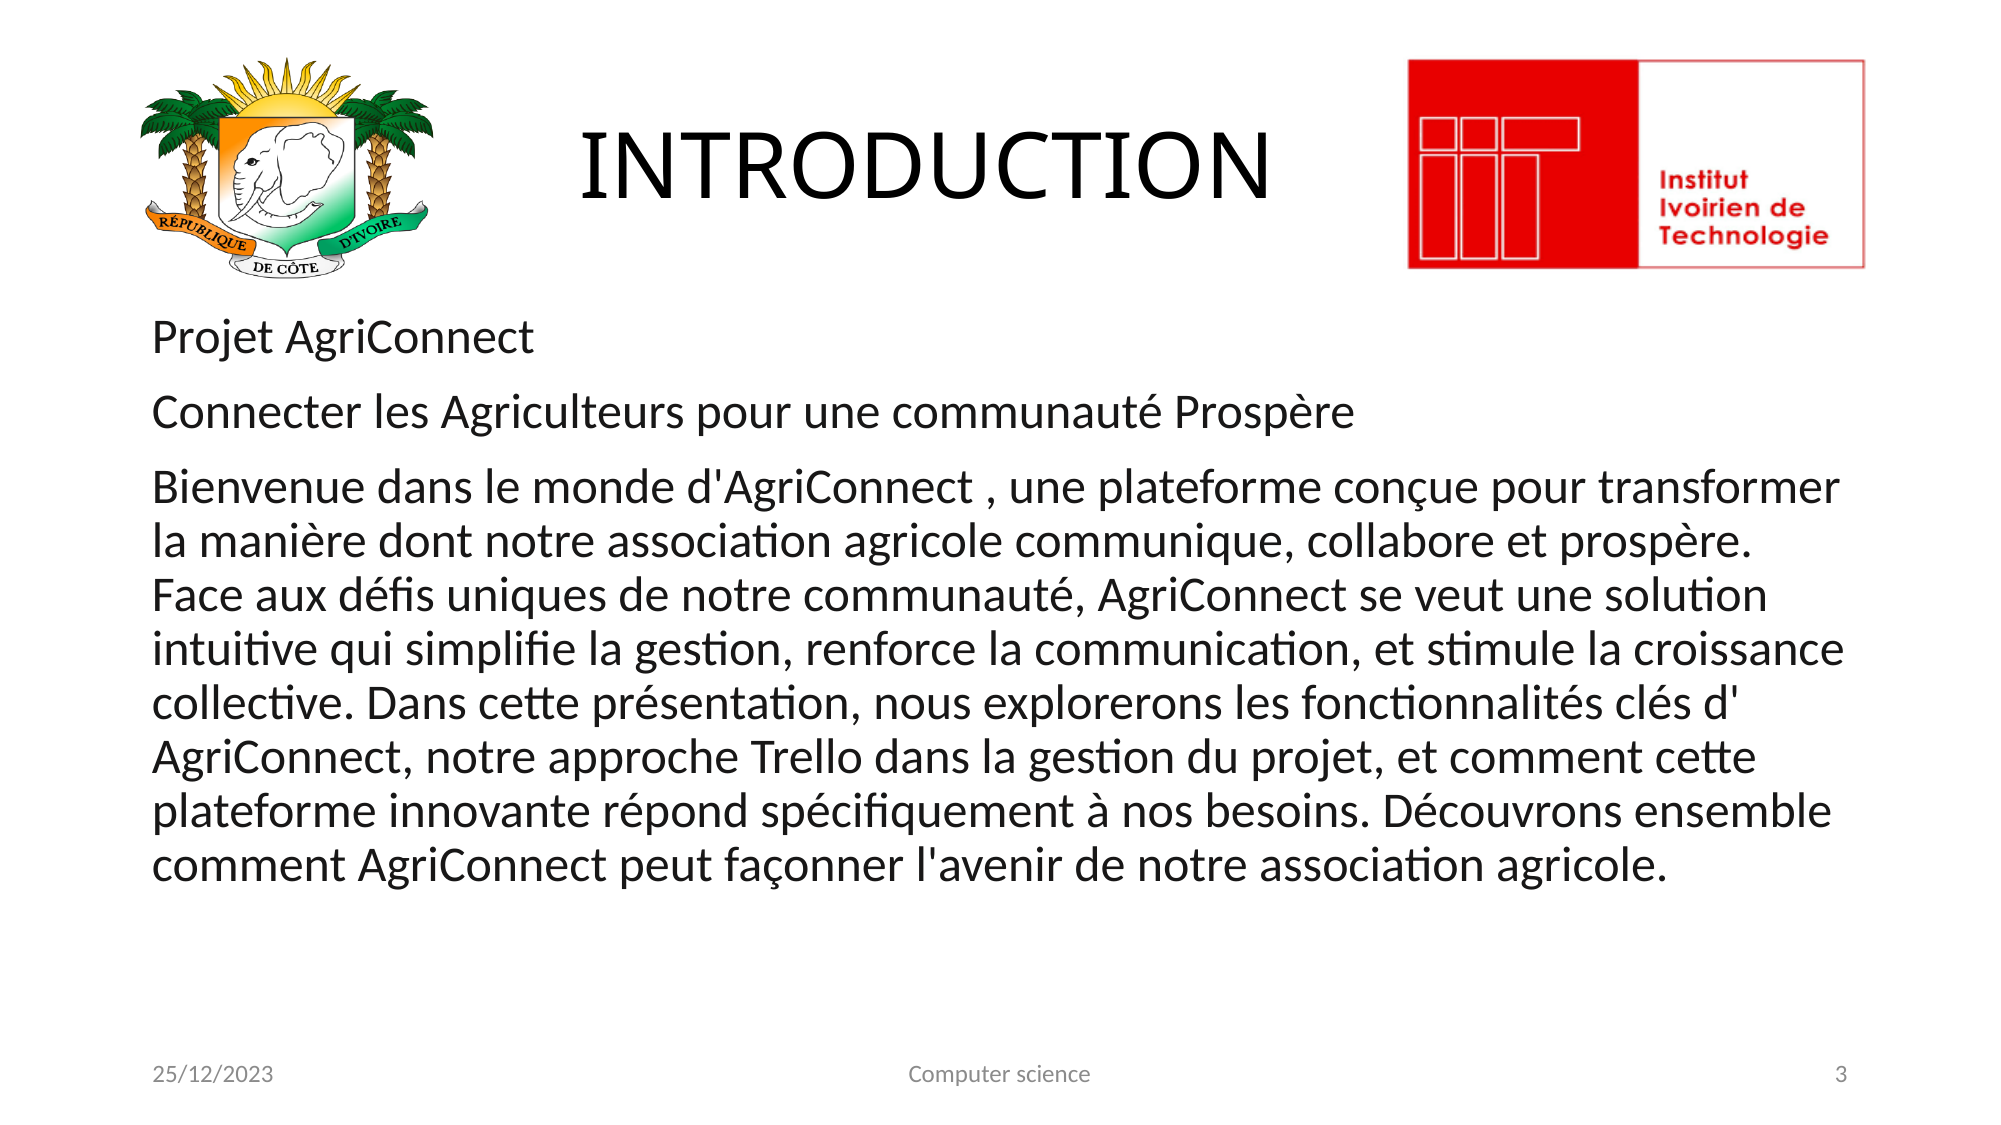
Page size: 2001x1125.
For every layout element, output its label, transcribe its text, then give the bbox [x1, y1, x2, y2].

picture [1403, 44, 1872, 285]
list Projet AgriConnect Connecter les Agriculteurs pour une communauté Prospère Bienvenue dans le monde d'AgriConnect , une plateforme conçue pour transformer la manière dont notre association agricole communique, collabore et prospère. Face aux défis uniques de notre communauté, AgriConnect se veut une solution intuitive qui simplifie la gestion, renforce la communication, et stimule la croissance collective. Dans cette présentation, nous explorerons les fonctionnalités clés d' AgriConnect, notre approche Trello dans la gestion du projet, et comment cette plateforme innovante répond spécifiquement à nos besoins. Découvrons ensemble comment AgriConnect peut façonner l'avenir de notre association agricole. [136, 303, 1862, 1017]
title INTRODUCTION [137, 59, 1863, 278]
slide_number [137, 1042, 588, 1103]
footer Computer science [662, 1042, 1338, 1103]
slide_number 3 [1412, 1042, 1863, 1103]
